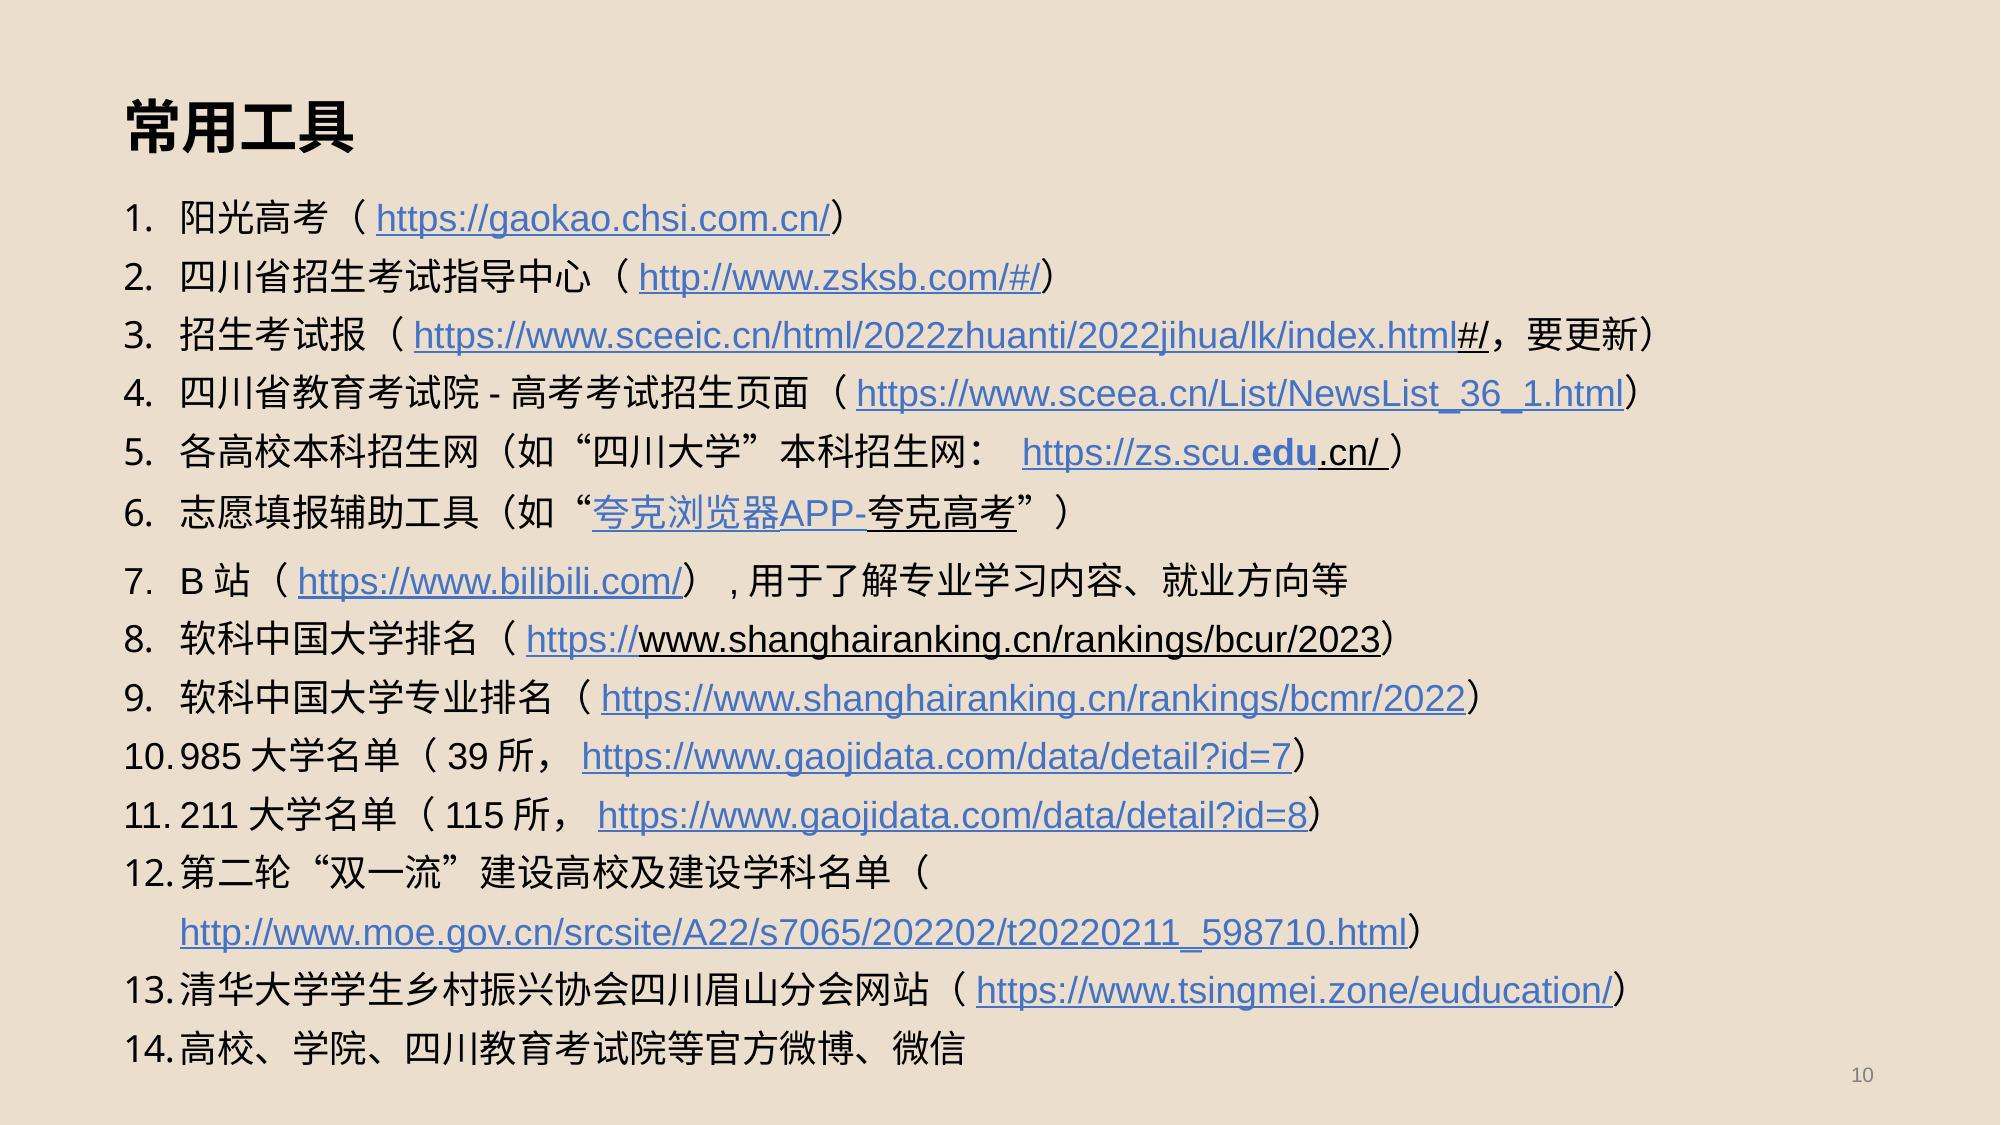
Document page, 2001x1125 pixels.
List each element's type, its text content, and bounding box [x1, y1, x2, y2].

title 常用工具 [108, 0, 1890, 169]
text_box 阳光高考（https://gaokao.chsi.com.cn/） 四川省招生考试指导中心（http://www.zsksb.com/#/） 招生考试报（https://www.sceeic.cn/html/2022zhuanti/2022jihua/lk/index.html#/，要更新） 四川省教育考试院-高考考试招生页面（https://www.sceea.cn/List/NewsList_36_1.html） 各高校本科招生网（如“四川大学”本科招生网： https://zs.scu.edu.cn/ ） 志愿填报辅助工具（如“夸克浏览器APP-夸克高考”） B站（https://www.bilibili.com/）,用于了解专业学习内容、就业方向等 软科中国大学排名（https://www.shanghairanking.cn/rankings/bcur/2023） 软科中国大学专业排名（https://www.shanghairanking.cn/rankings/bcmr/2022） 985大学名单（39所，https://www.gaojidata.com/data/detail?id=7） 211大学名单（115所，https://www.gaojidata.com/data/detail?id=8） 第二轮“双一流”建设高校及建设学科名单（http://www.moe.gov.cn/srcsite/A22/s7065/202202/t20220211_598710.html） 清华大学学生乡村振兴协会四川眉山分会网站（https://www.tsingmei.zone/euducation/） 高校、学院、四川教育考试院等官方微博、微信 [107, 172, 1848, 1078]
slide_number 10 [1452, 1056, 1890, 1092]
